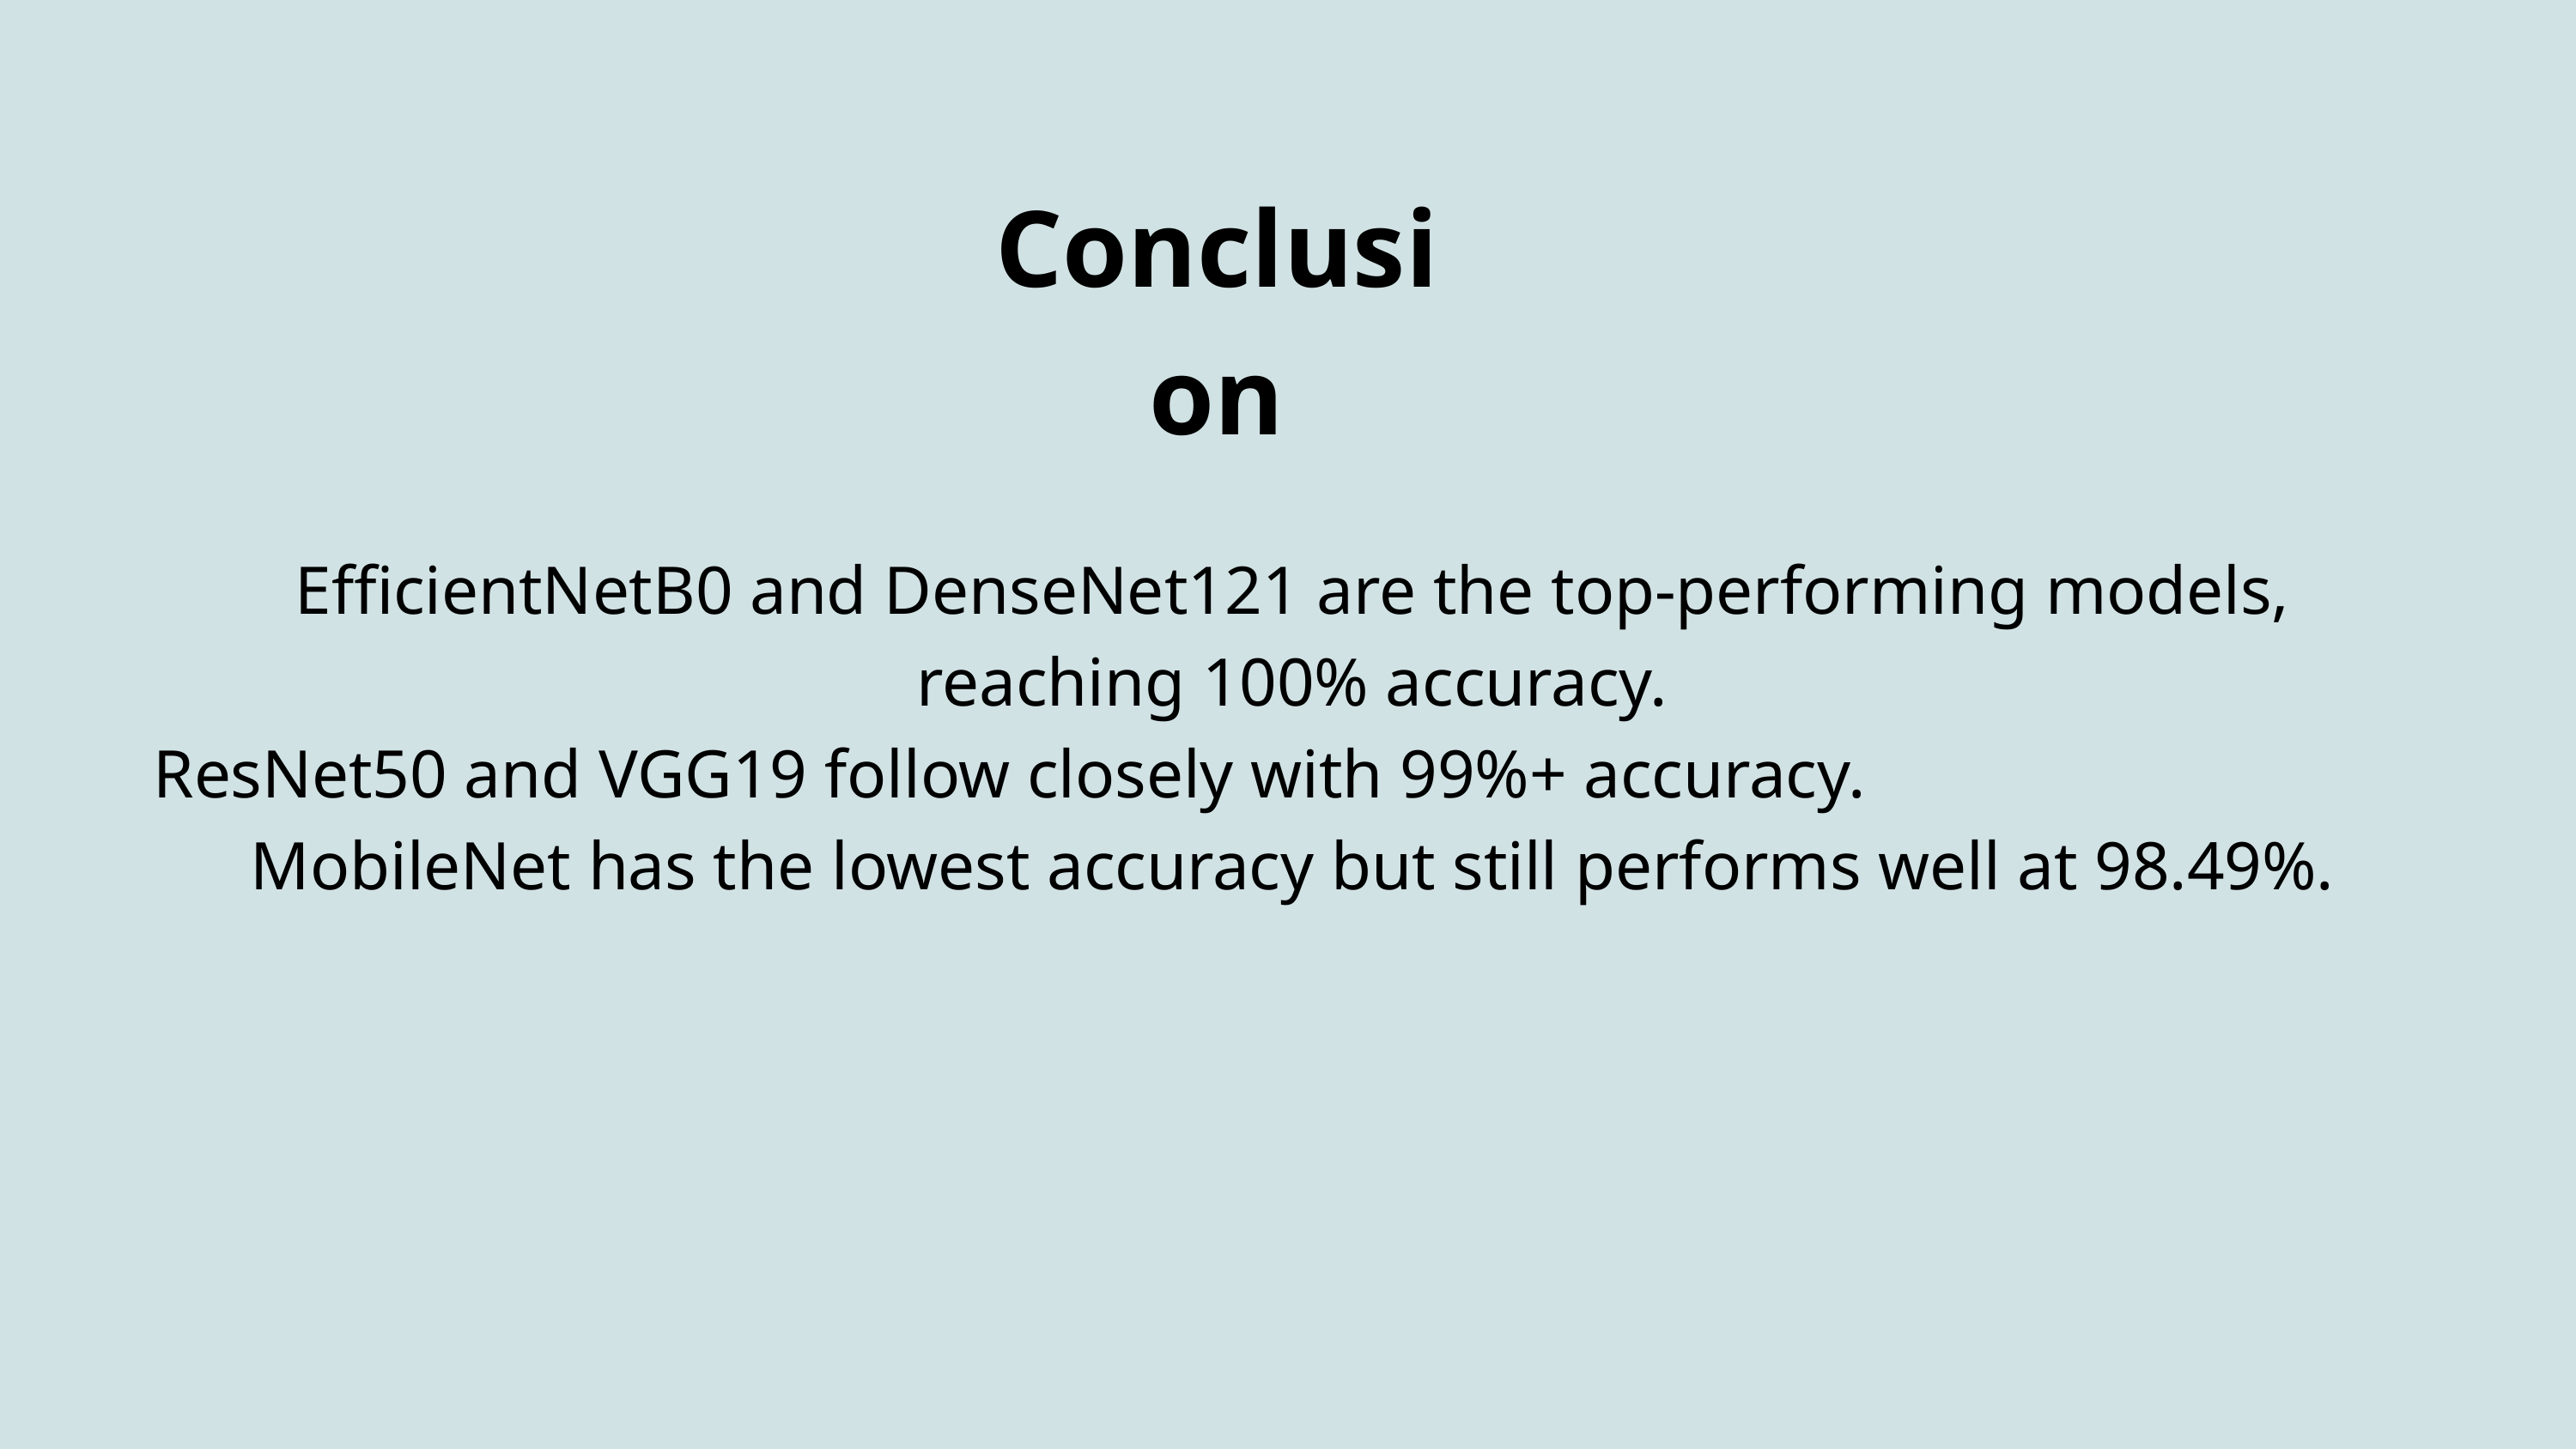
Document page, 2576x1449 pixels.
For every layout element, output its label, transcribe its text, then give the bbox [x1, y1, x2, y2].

text_box Conclusion [981, 160, 1453, 456]
text_box EfficientNetB0 and DenseNet121 are the top-performing models, reaching 100% accuracy. ResNet50 and VGG19 follow closely with 99%+ accuracy. MobileNet has the lowest accuracy but still performs well at 98.49%. [153, 536, 2432, 995]
